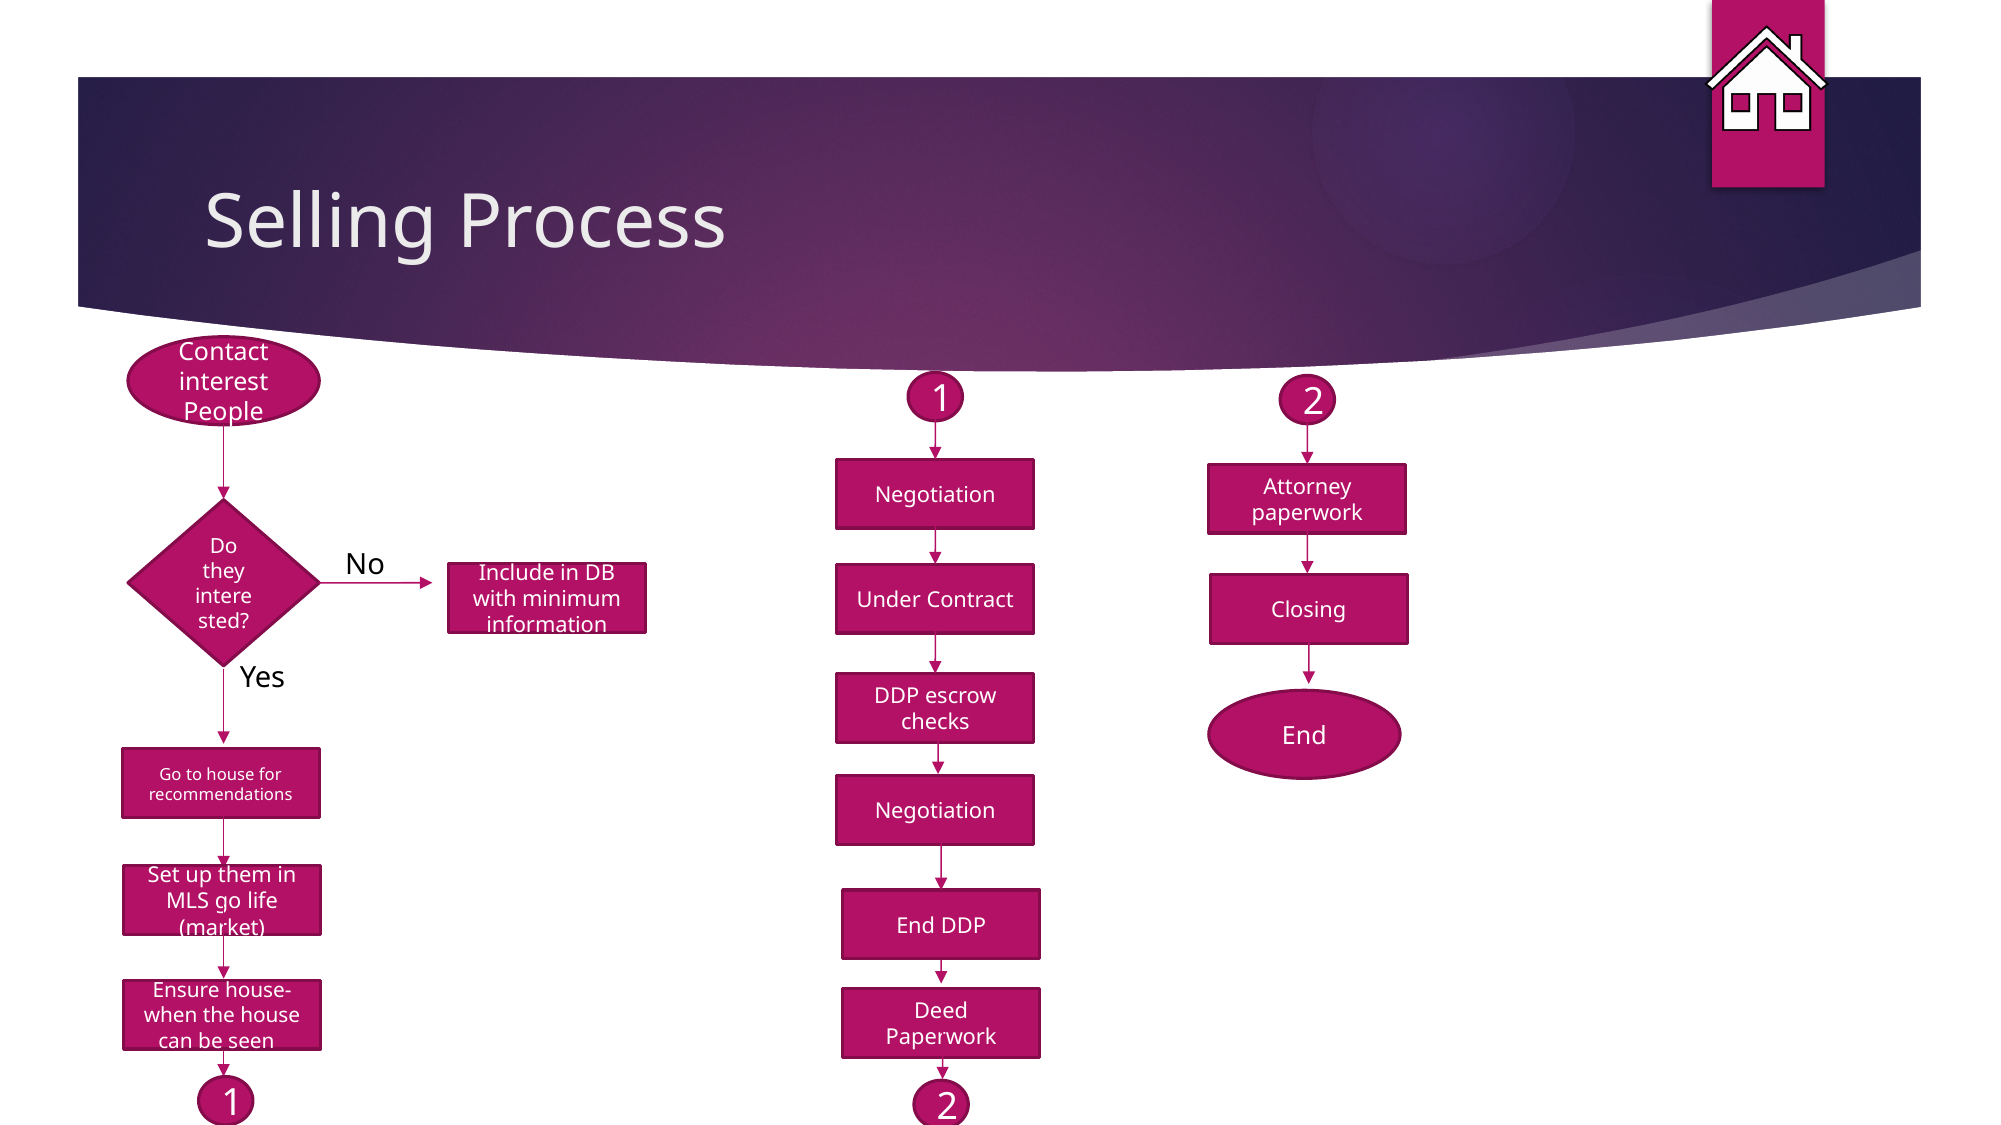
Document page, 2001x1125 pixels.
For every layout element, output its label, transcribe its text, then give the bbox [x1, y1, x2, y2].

text_box Ensure house- when the house can be seen [122, 979, 322, 1051]
text_box 2 [912, 1078, 970, 1125]
text_box 1 [196, 1075, 255, 1125]
text_box Under Contract [835, 563, 1035, 635]
text_box End DDP [841, 888, 1041, 960]
text_box Yes [225, 651, 301, 702]
picture [1697, 9, 1836, 147]
title Selling Process [189, 159, 1627, 276]
text_box End [1207, 688, 1402, 780]
text_box 2 [1278, 373, 1337, 425]
text_box Negotiation [835, 774, 1035, 846]
text_box Do they interested? [126, 501, 321, 668]
text_box 1 [906, 370, 965, 422]
text_box Include in DB with minimum information [447, 562, 647, 634]
text_box No [330, 538, 400, 581]
text_box Contact interest People [126, 335, 321, 427]
text_box Attorney paperwork [1207, 463, 1407, 535]
text_box Set up them in MLS go life (market) [122, 864, 322, 936]
text_box Go to house for recommendations [121, 747, 321, 819]
text_box Negotiation [835, 458, 1035, 530]
text_box Deed Paperwork [841, 987, 1041, 1059]
text_box DDP escrow checks [835, 672, 1035, 744]
text_box Closing [1209, 573, 1409, 645]
